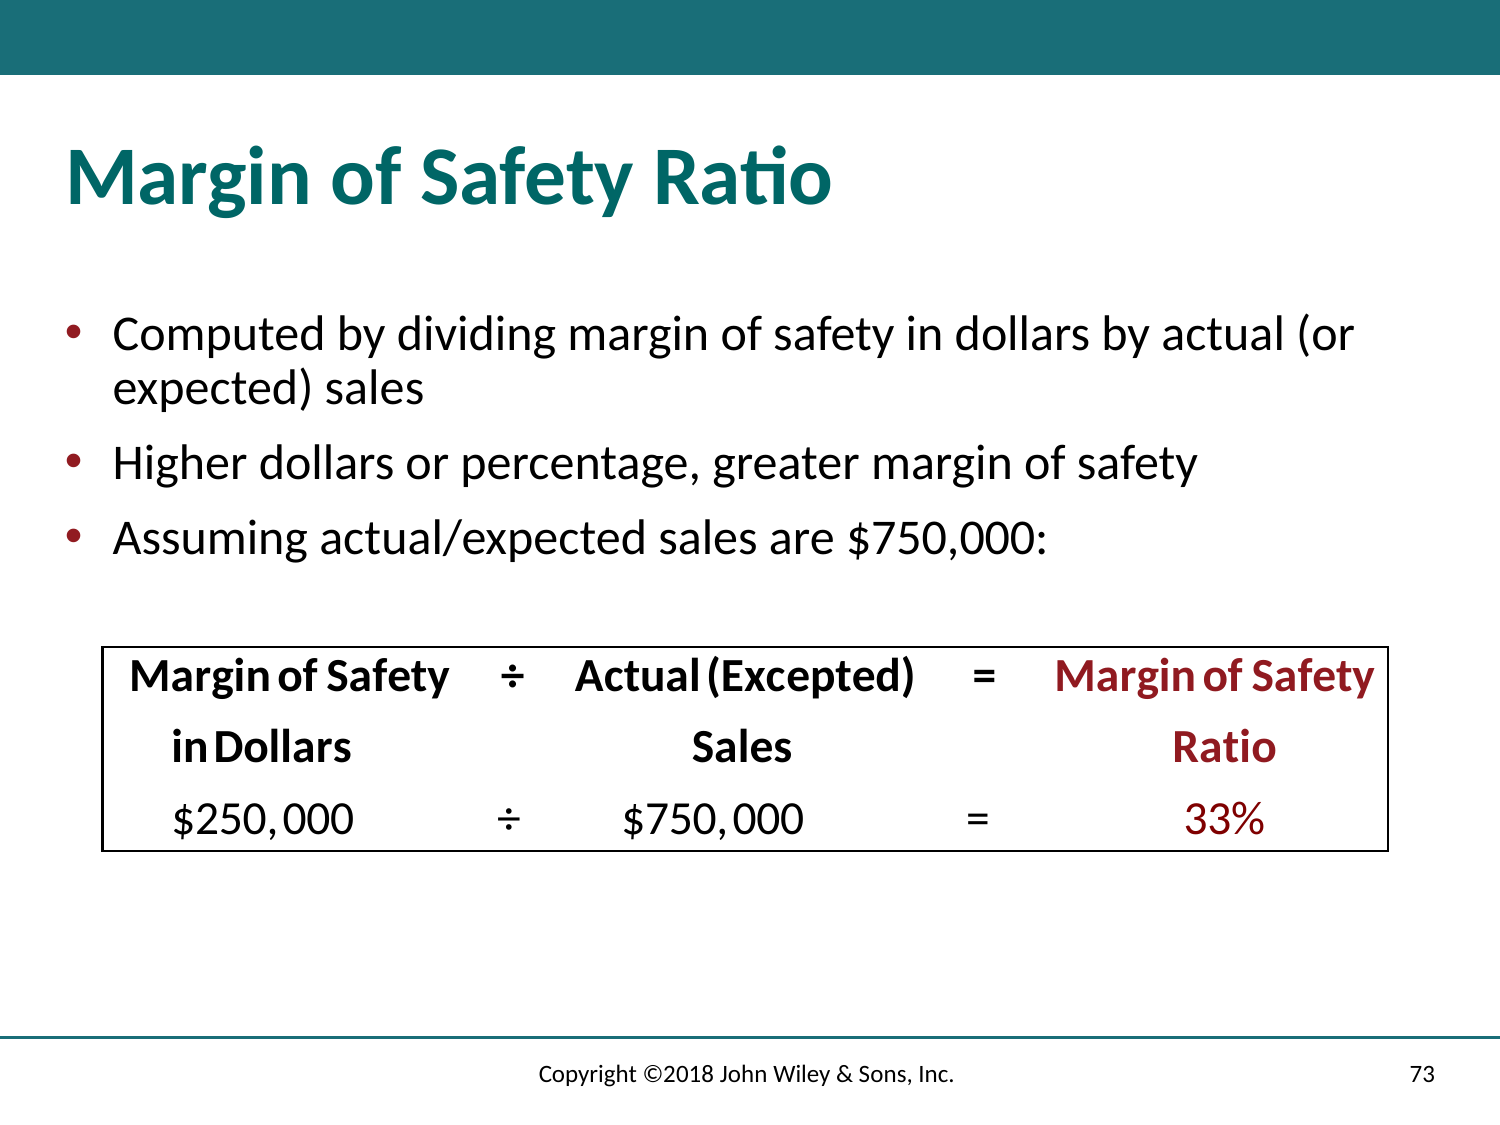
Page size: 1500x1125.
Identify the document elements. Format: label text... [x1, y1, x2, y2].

title Margin of Safety Ratio [50, 125, 1450, 288]
slide_number 73 [1059, 1042, 1450, 1103]
footer Copyright ©2018 John Wiley & Sons, Inc. [496, 1042, 1004, 1103]
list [103, 647, 1387, 850]
list Computed by dividing margin of safety in dollars by actual (or expected) sales Higher dollars or percentage, greater margin of safety Assuming actual/expected sales are $750,000: [50, 299, 1450, 573]
